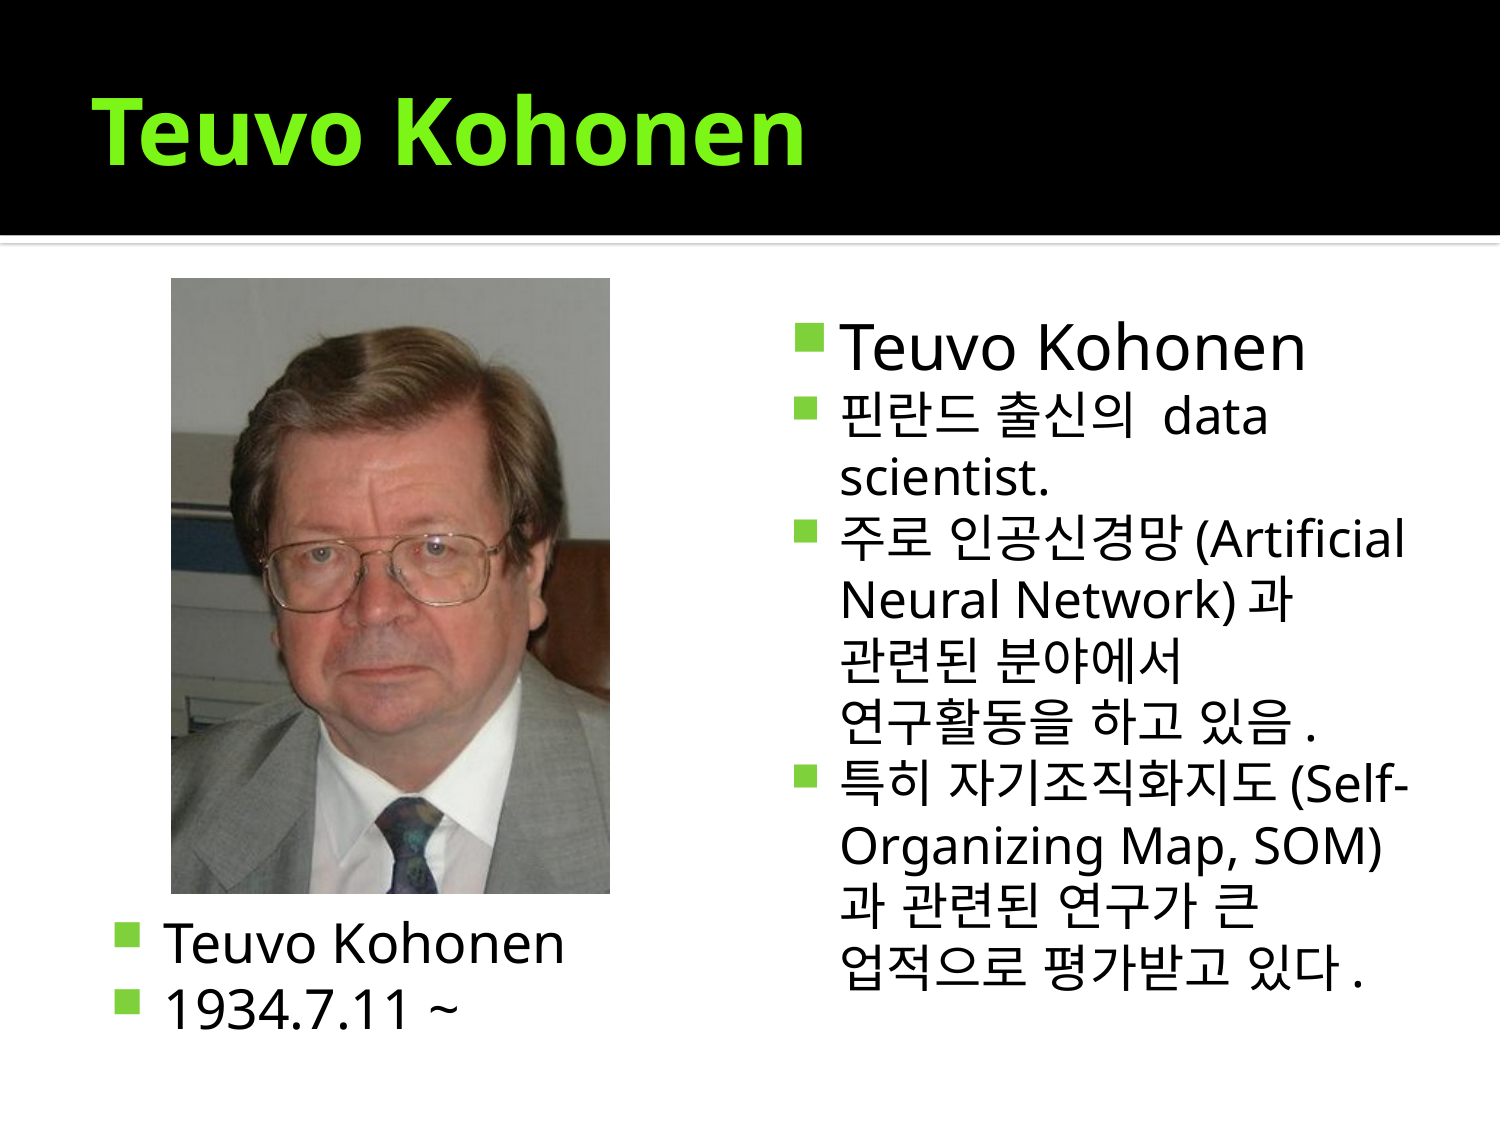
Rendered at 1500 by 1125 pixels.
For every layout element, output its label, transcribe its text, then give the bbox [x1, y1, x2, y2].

list Teuvo Kohonen 핀란드 출신의 data scientist. 주로 인공신경망(Artificial Neural Network)과 관련된 분야에서 연구활동을 하고 있음. 특히 자기조직화지도(Self-Organizing Map, SOM)과 관련된 연구가 큰 업적으로 평가받고 있다. [762, 291, 1425, 1050]
title Teuvo Kohonen [75, 24, 1425, 231]
list Teuvo Kohonen 1934.7.11 ~ [75, 893, 738, 1050]
picture [171, 278, 610, 894]
